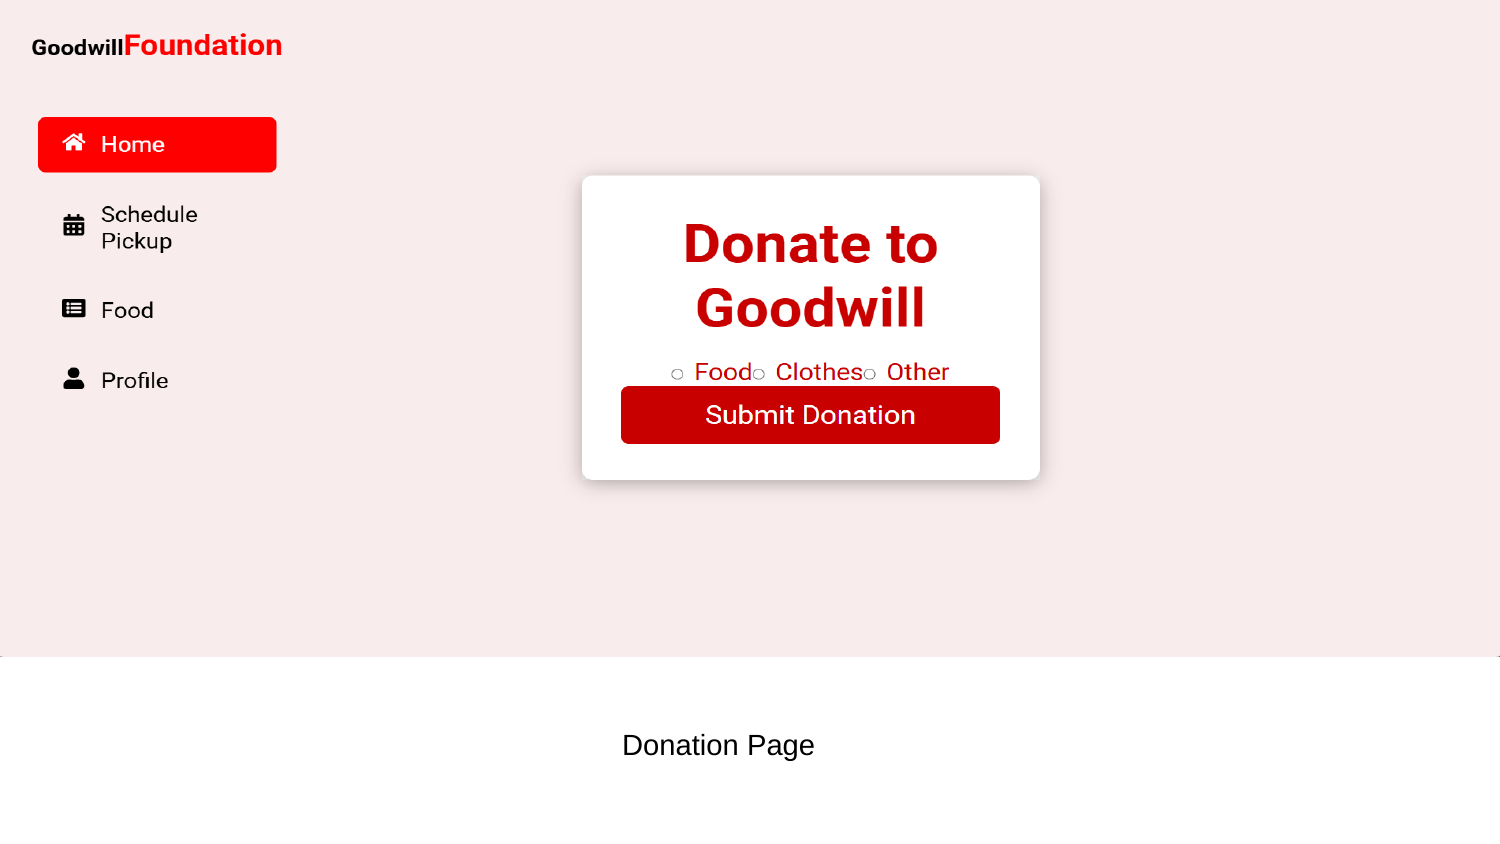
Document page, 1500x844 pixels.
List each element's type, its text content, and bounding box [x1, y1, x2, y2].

text_box Donation Page [454, 718, 984, 769]
picture [0, 0, 1500, 657]
